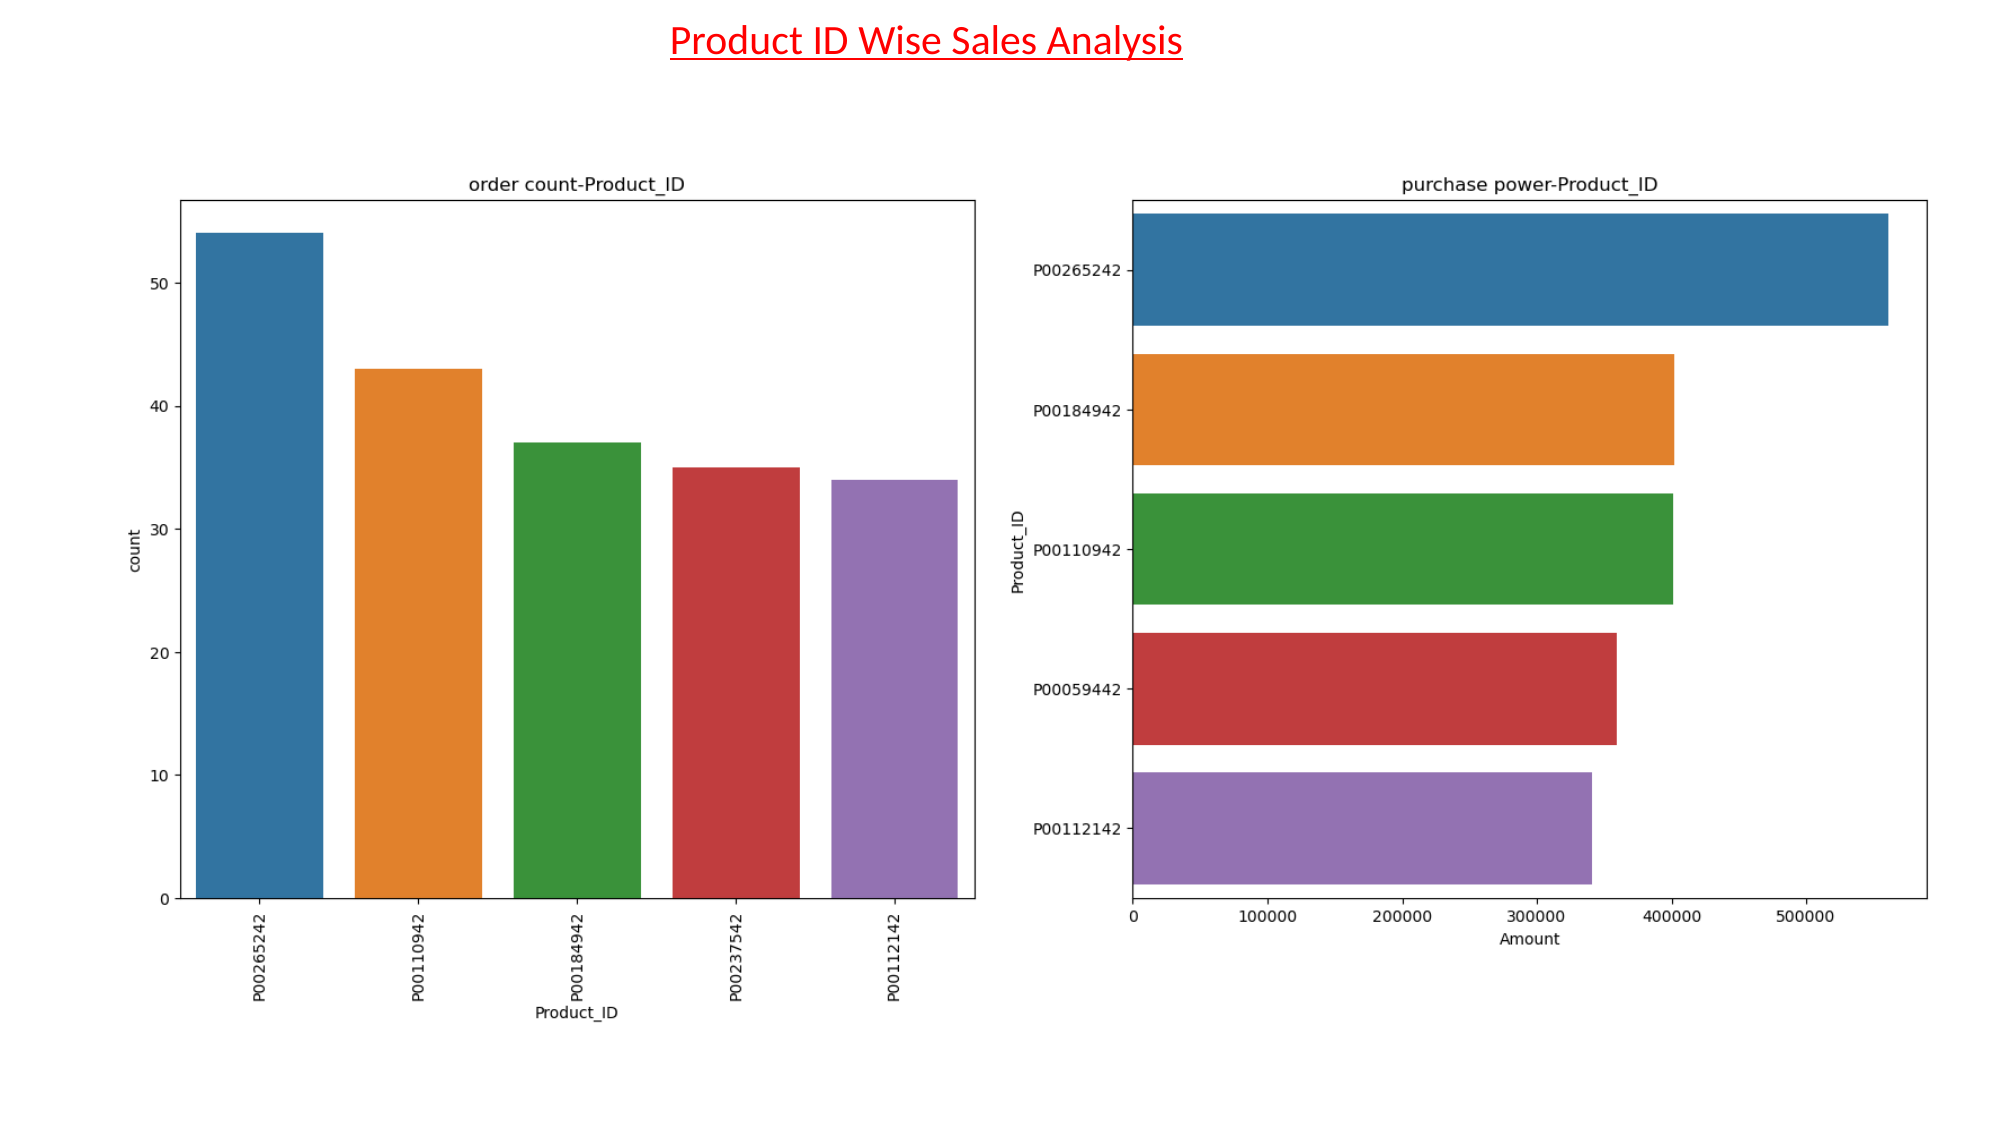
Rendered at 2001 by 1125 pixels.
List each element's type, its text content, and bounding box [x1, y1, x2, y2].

text_box Product ID Wise Sales Analysis [587, 5, 1266, 71]
picture [116, 166, 1938, 1033]
